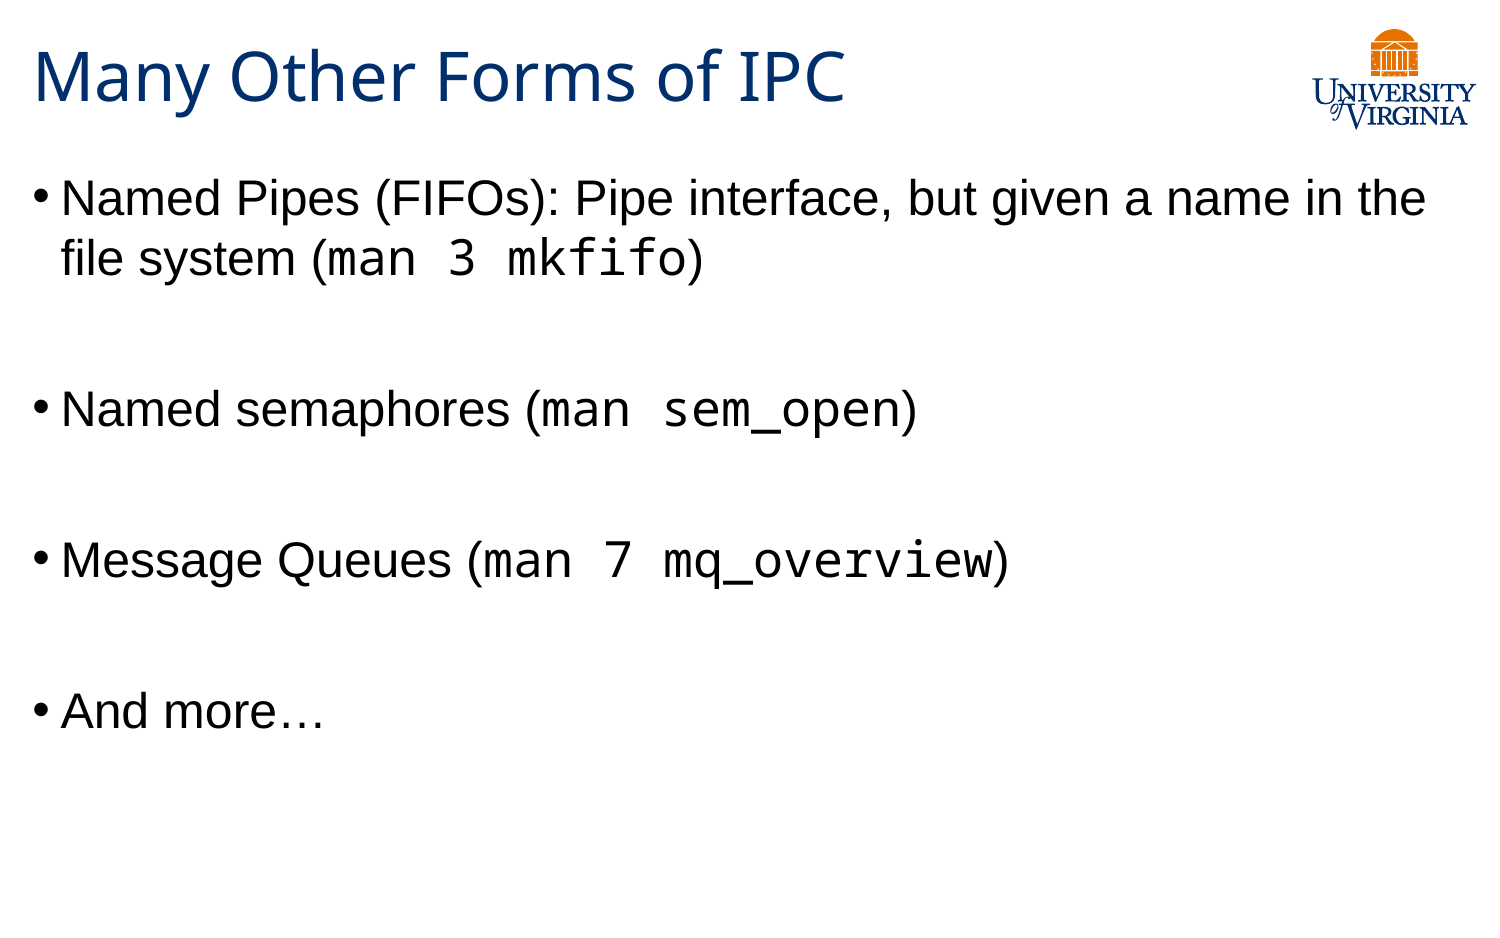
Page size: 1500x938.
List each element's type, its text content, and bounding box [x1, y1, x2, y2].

list Named Pipes (FIFOs): Pipe interface, but given a name in the file system (man 3 mkfifo) Named semaphores (man sem_open) Message Queues (man 7 mq_overview) And more… [17, 157, 1483, 845]
title Many Other Forms of IPC [17, 14, 1297, 145]
